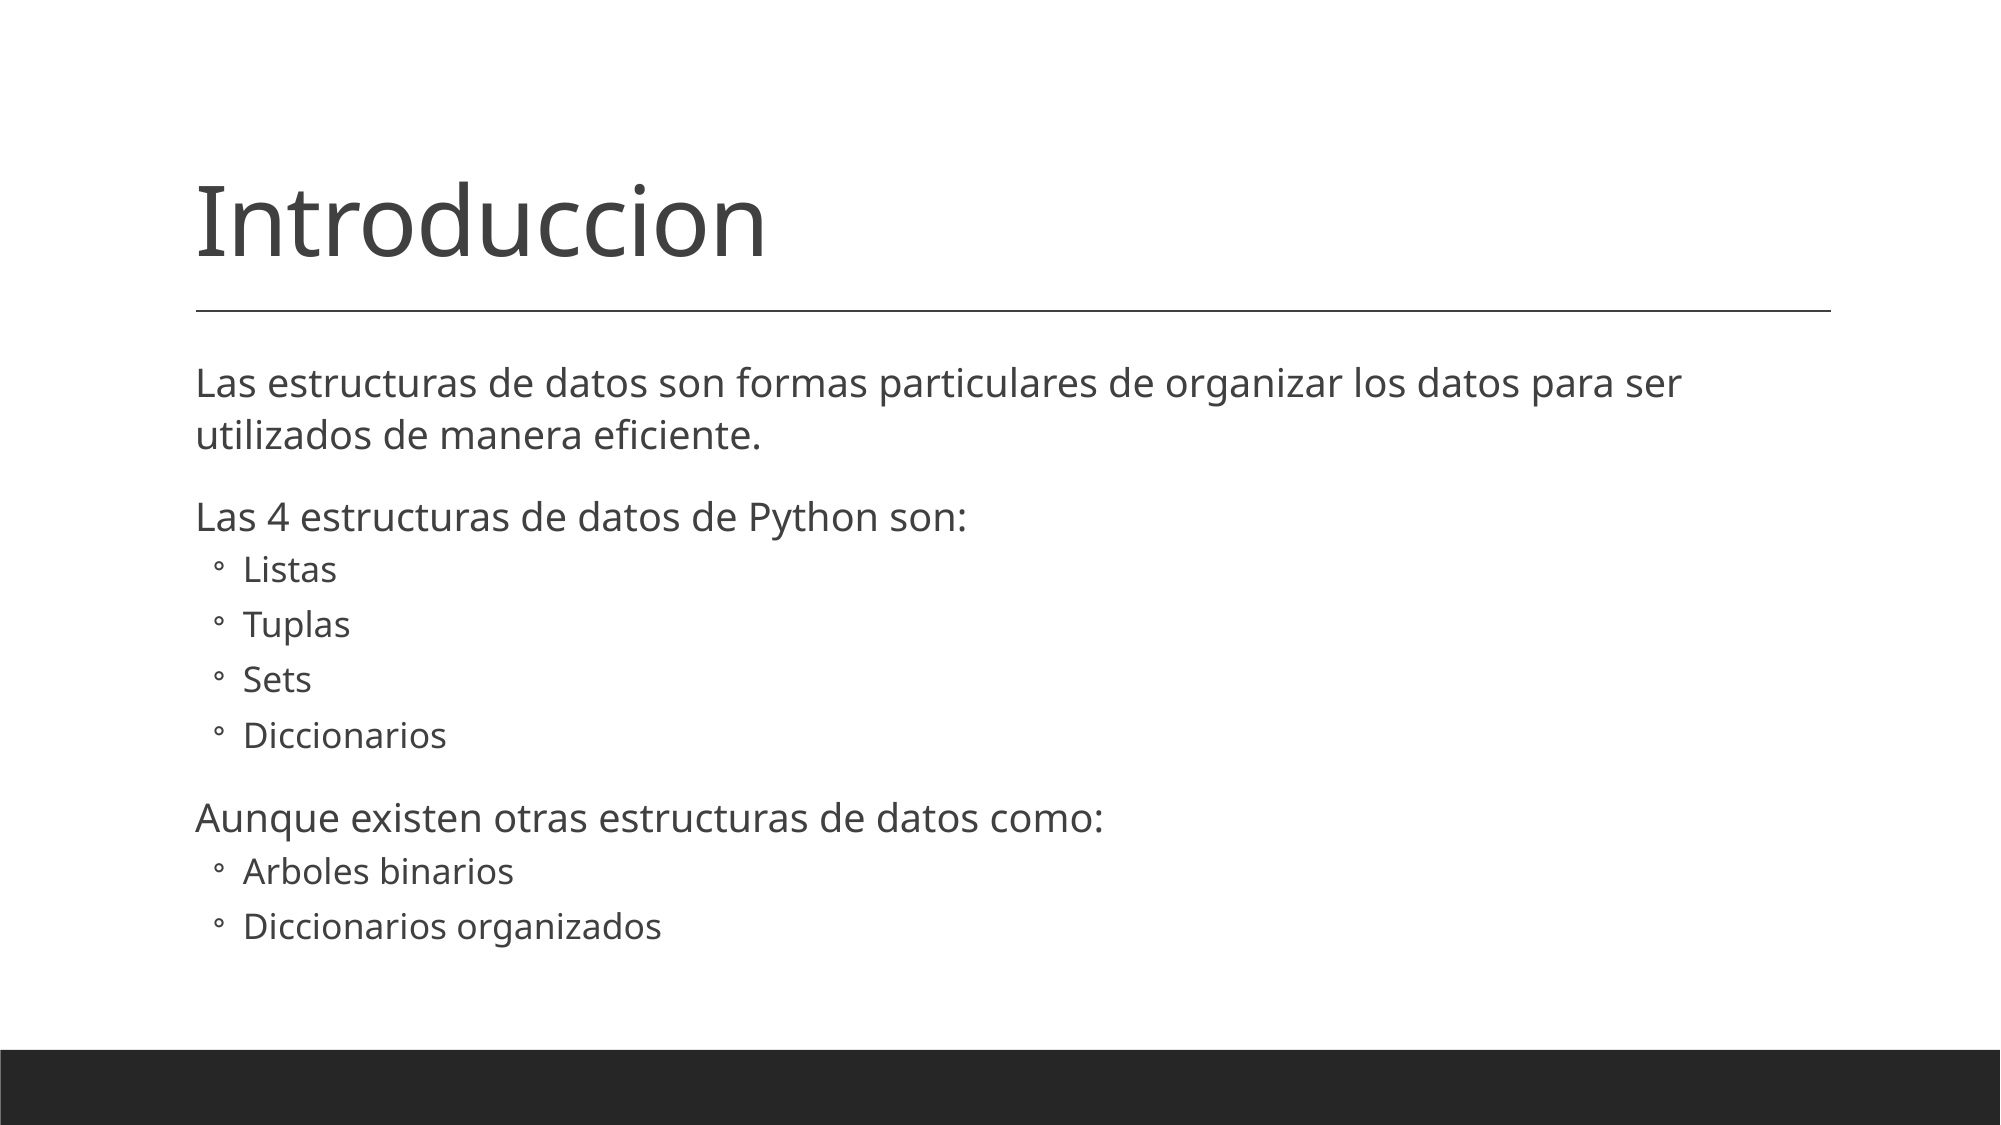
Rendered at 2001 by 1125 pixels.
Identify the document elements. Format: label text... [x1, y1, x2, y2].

title Introduccion [180, 47, 1830, 285]
list Las estructuras de datos son formas particulares de organizar los datos para ser utilizados de manera eficiente. Las 4 estructuras de datos de Python son: Listas Tuplas Sets Diccionarios Aunque existen otras estructuras de datos como: Arboles binarios Diccionarios organizados [180, 345, 1830, 963]
